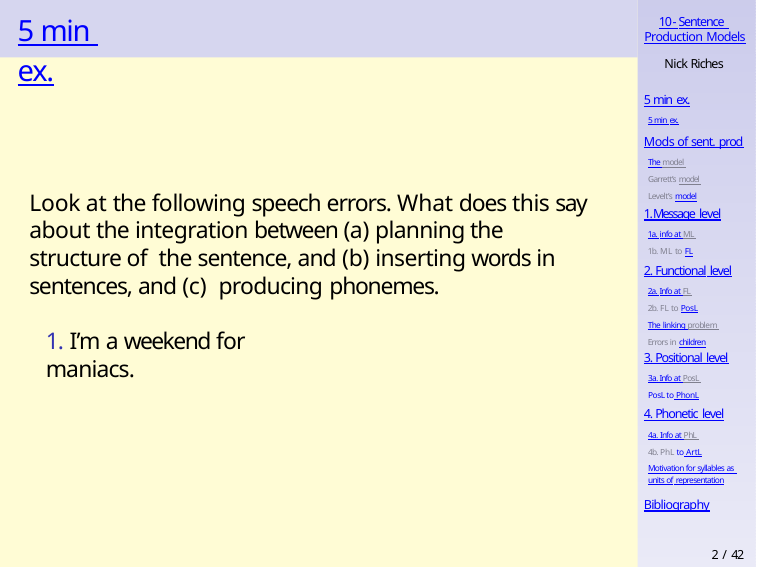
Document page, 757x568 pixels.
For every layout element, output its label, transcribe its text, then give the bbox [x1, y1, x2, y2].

text_box 1. Message level 1a. info at ML 1b. ML to FL [641, 195, 738, 251]
text_box [0, 0, 638, 58]
text_box 10 - Sentence Production Models [642, 13, 752, 46]
text_box 3. Positional level 3a. Info at PosL PosL to PhonL [641, 338, 745, 395]
text_box 2. Functional level 2a. Info at FL 2b. FL to PosL The linking problem Errors in children [641, 251, 749, 349]
text_box Look at the following speech errors. What does this say about the integration between (a) planning the structure of the sentence, and (b) inserting words in sentences, and (c) producing phonemes. [27, 186, 598, 300]
text_box Nick Riches 5 min ex. 5 min ex. [641, 53, 732, 123]
text_box 4. Phonetic level 4a. Info at PhL 4b. PhL to ArtL Motivation for syllables as units of representation Bibliography [641, 395, 747, 514]
text_box 2 / 42 [709, 545, 745, 563]
picture [637, 0, 756, 567]
text_box Mods of sent. prod The model Garrett’s model Levelt’s model [641, 123, 753, 203]
title 5 min ex. [15, 9, 134, 108]
text_box 1. I’m a weekend for maniacs. [43, 324, 336, 382]
